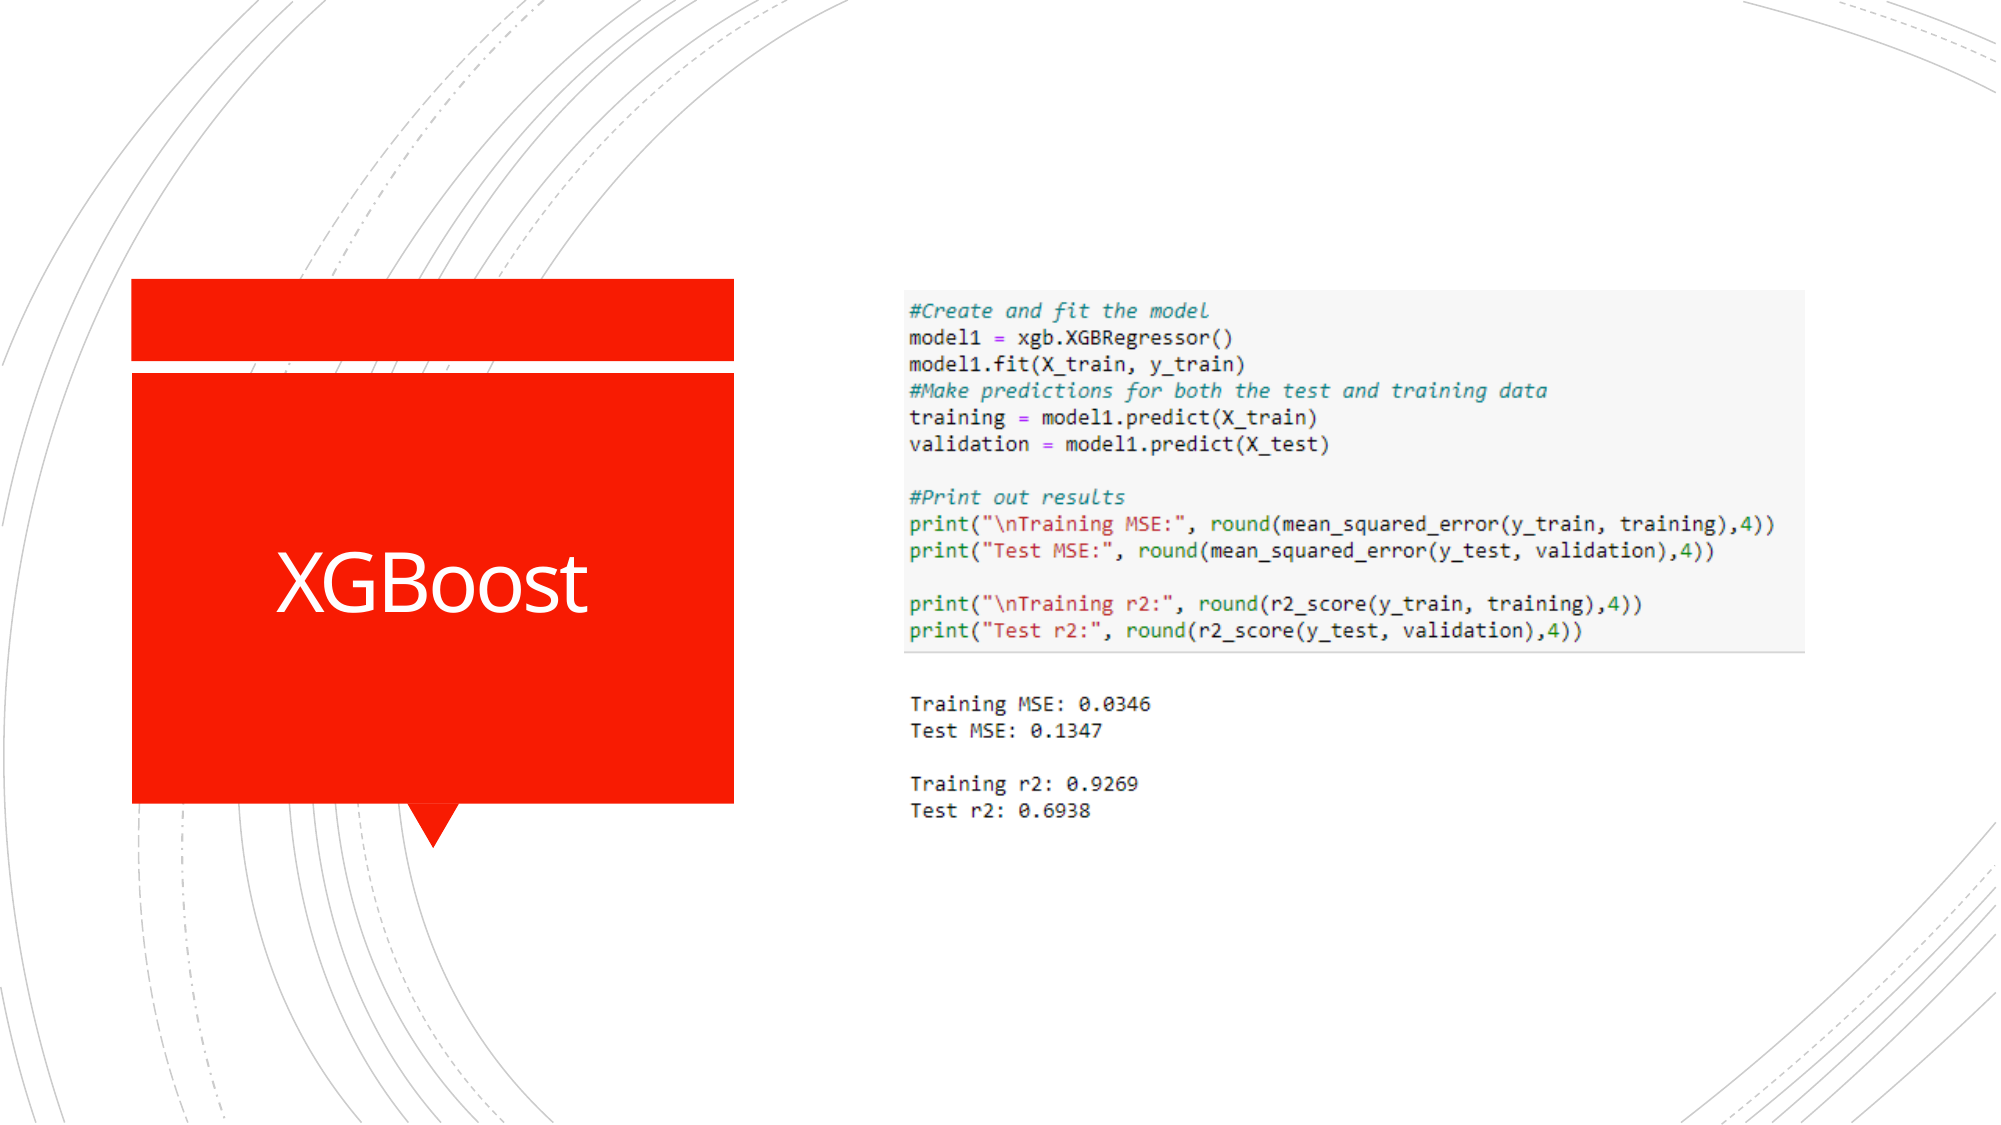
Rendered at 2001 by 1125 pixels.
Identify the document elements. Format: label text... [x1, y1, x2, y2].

title XGBoost [145, 385, 720, 789]
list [904, 290, 1805, 835]
